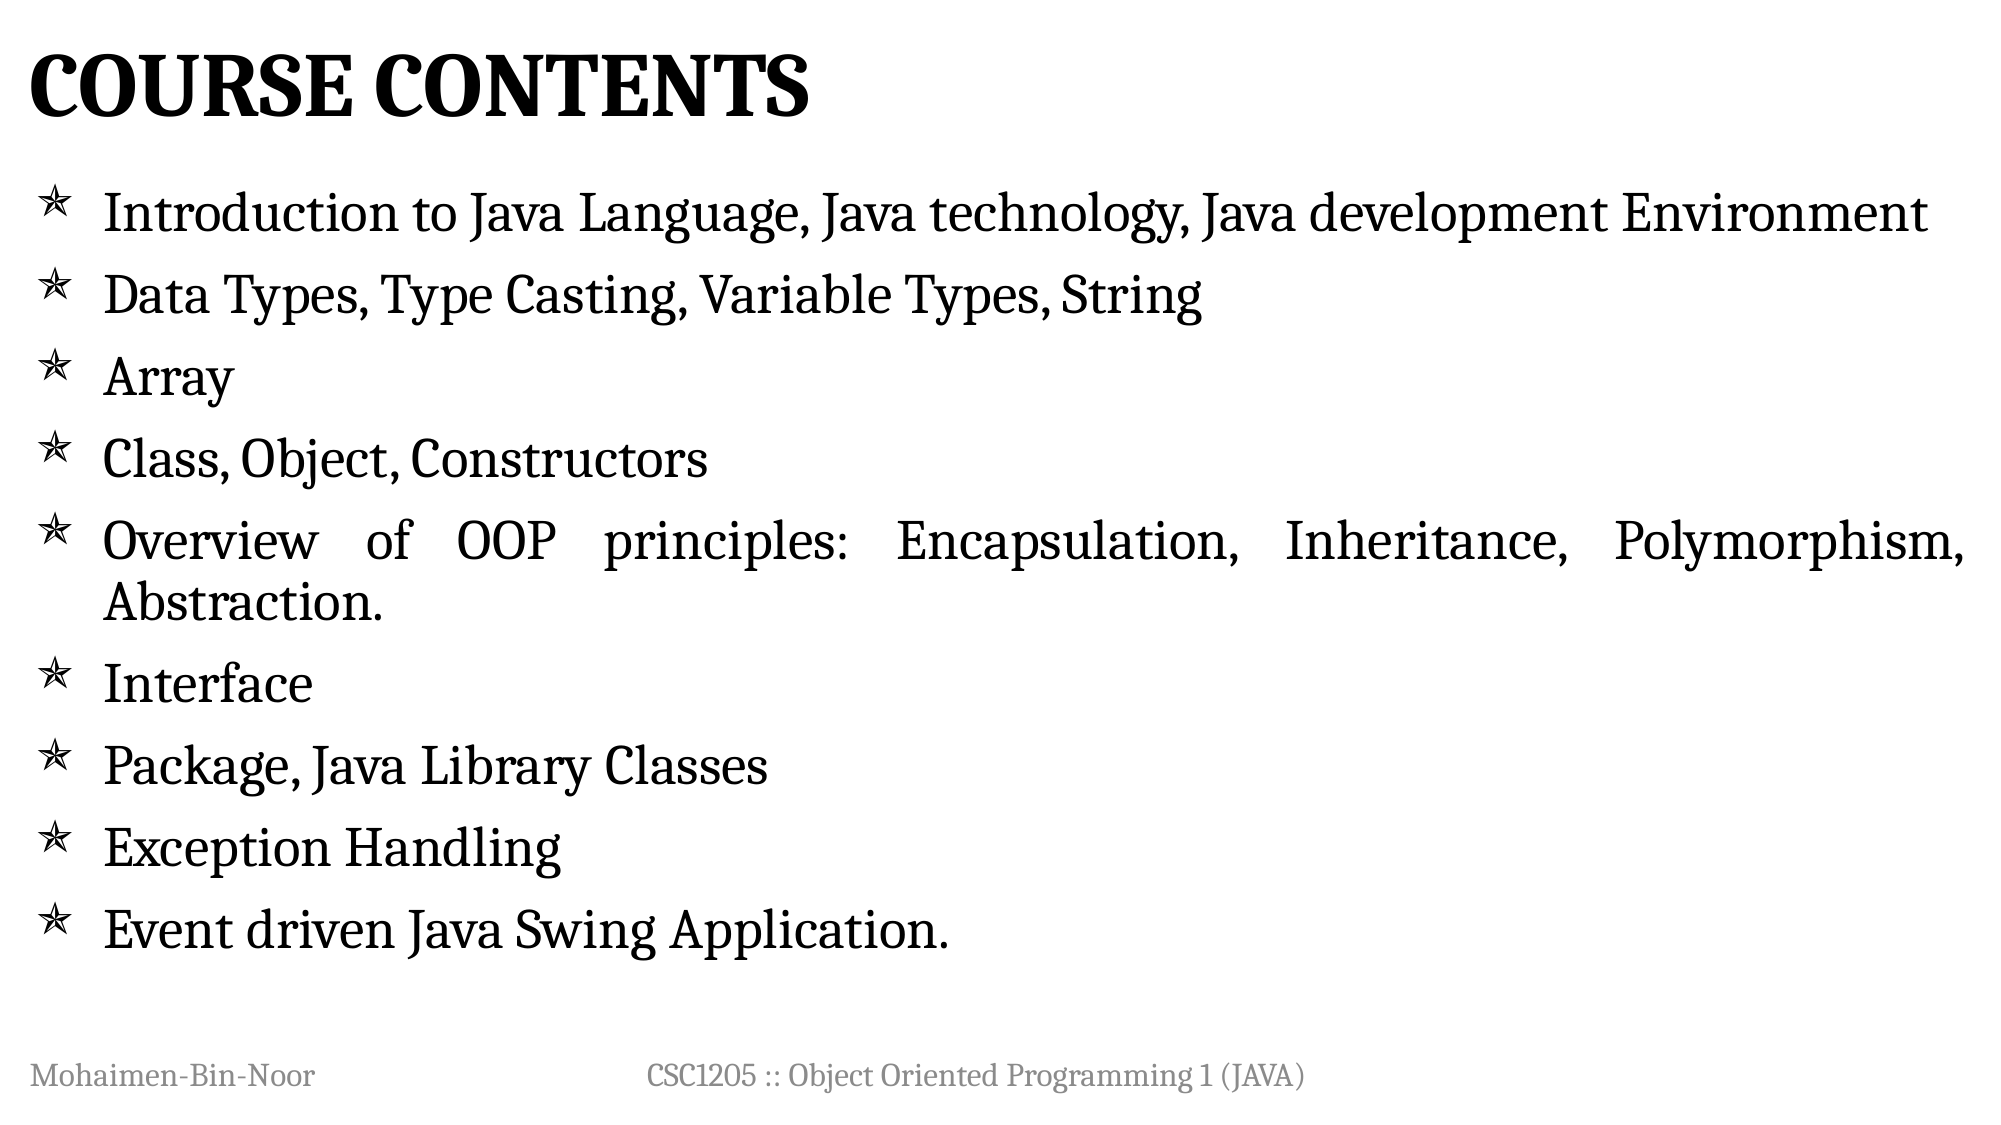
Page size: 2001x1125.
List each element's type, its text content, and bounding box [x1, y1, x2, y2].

footer CSC1205 :: Object Oriented Programming 1 (JAVA) [583, 1042, 1372, 1103]
list Introduction to Java Language, Java technology, Java development Environment Data Types, Type Casting, Variable Types, String Array Class, Object, Constructors Overview of OOP principles: Encapsulation, Inheritance, Polymorphism, Abstraction. Interface Package, Java Library Classes Exception Handling Event driven Java Swing Application. [14, 174, 1980, 1023]
title Course Contents [14, 16, 1980, 159]
slide_number Mohaimen-Bin-Noor [14, 1042, 411, 1103]
